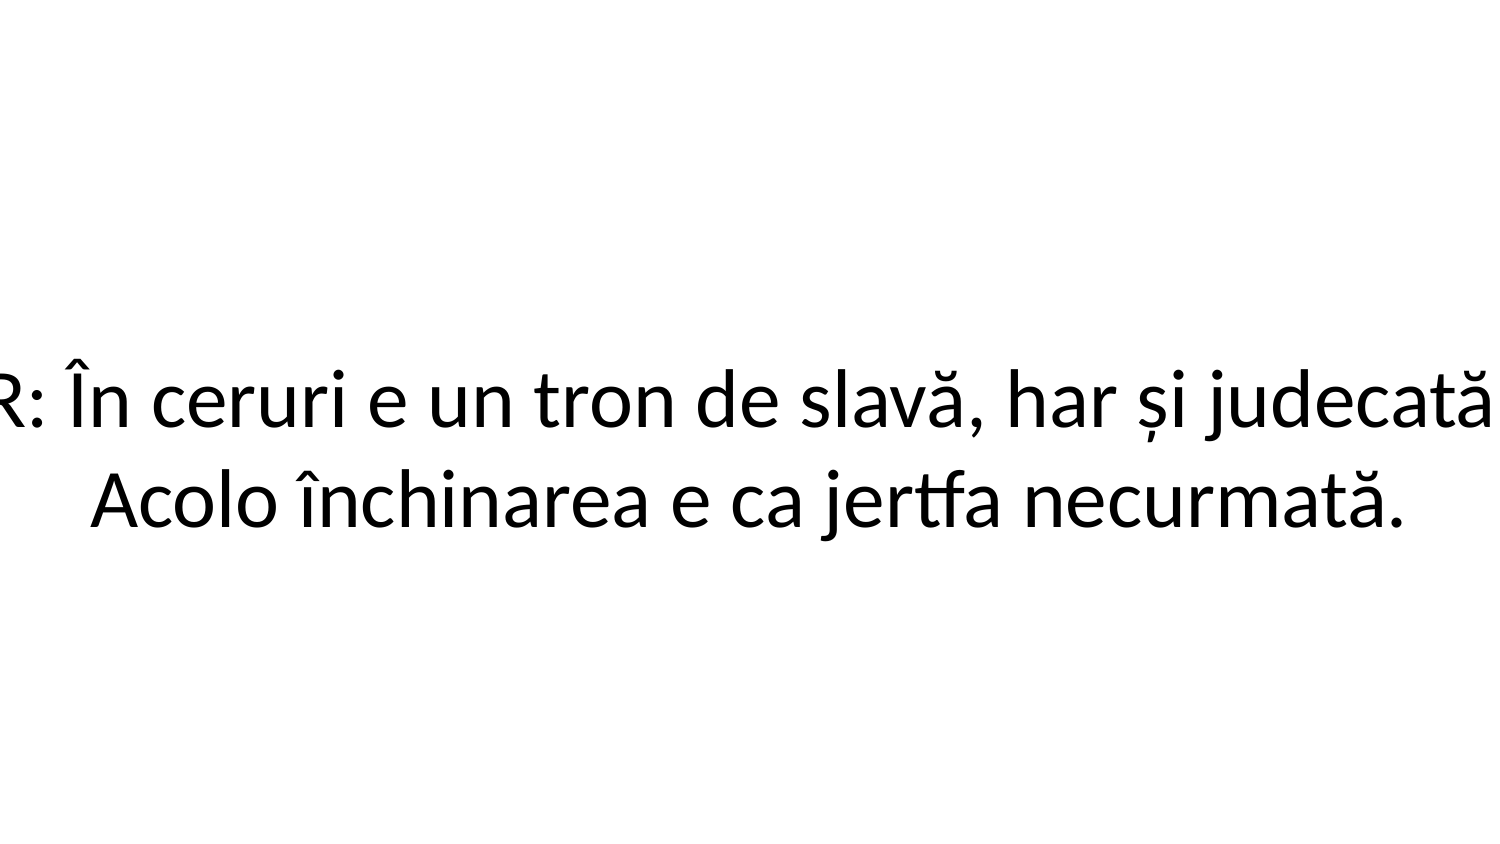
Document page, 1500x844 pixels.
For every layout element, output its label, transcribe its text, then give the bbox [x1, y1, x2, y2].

text_box R: În ceruri e un tron de slavă, har și judecată, Acolo închinarea e ca jertfa necurmată. [0, 292, 1500, 552]
